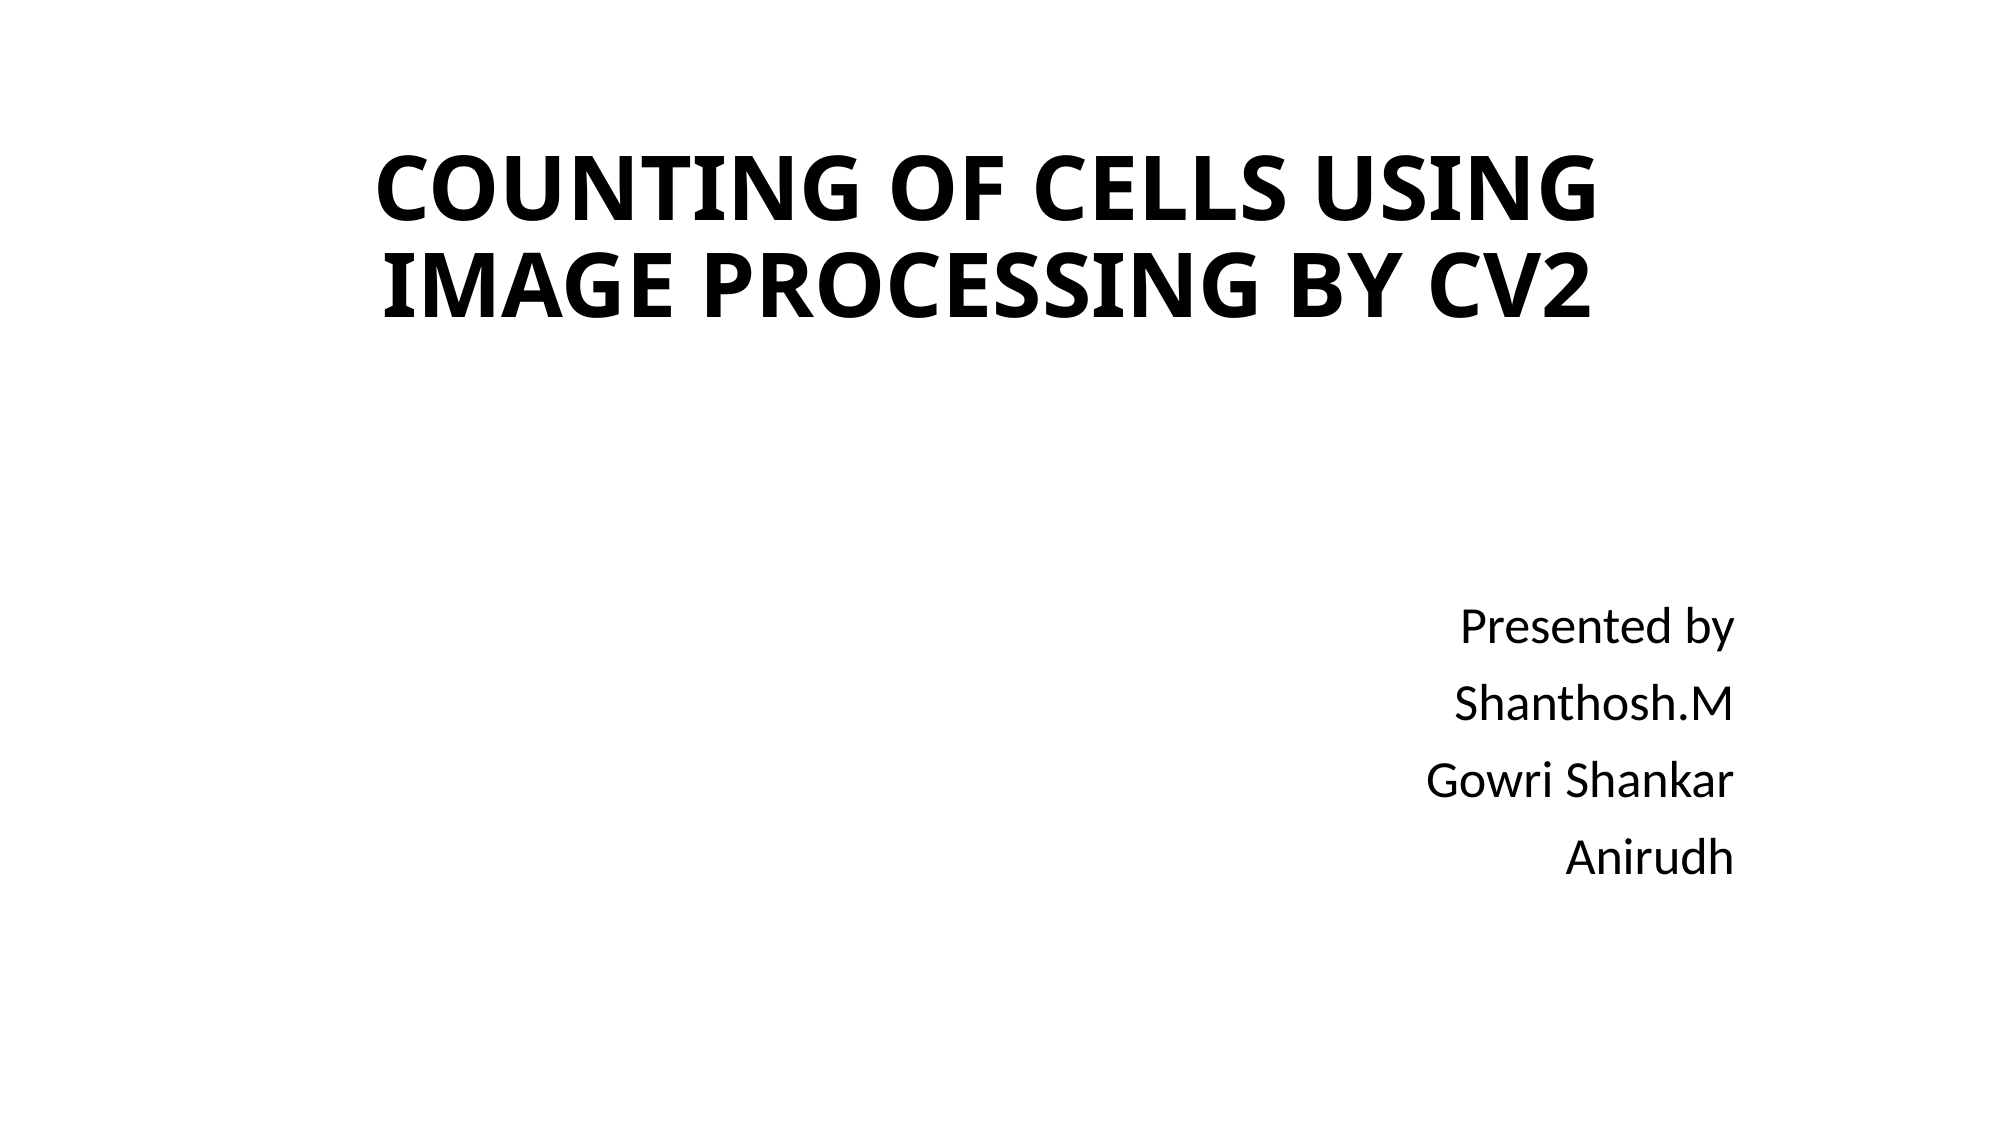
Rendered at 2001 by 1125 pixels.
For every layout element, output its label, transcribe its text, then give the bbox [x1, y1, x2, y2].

title COUNTING OF CELLS USING IMAGE PROCESSING BY CV2 [225, 0, 1750, 345]
subtitle Presented by Shanthosh.M Gowri Shankar Anirudh [249, 590, 1750, 863]
